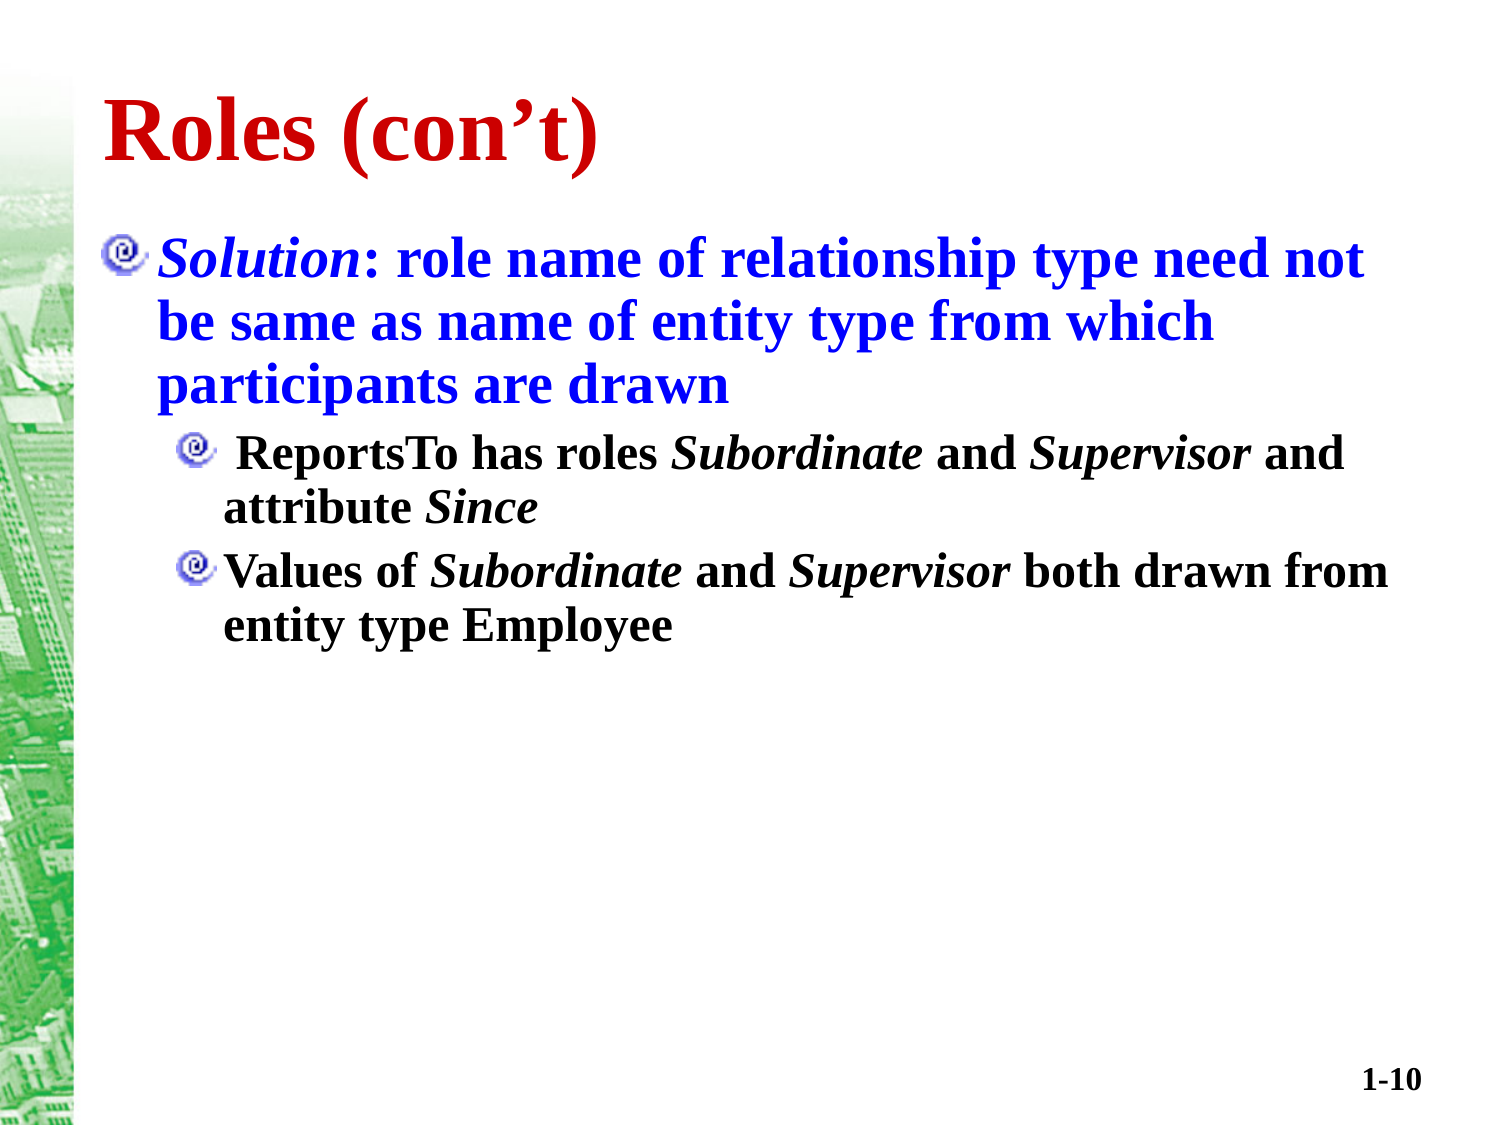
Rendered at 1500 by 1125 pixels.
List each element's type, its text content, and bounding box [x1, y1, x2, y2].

title Roles (con’t) [88, 62, 1425, 185]
list Solution: role name of relationship type need not be same as name of entity type from which participants are drawn ReportsTo has roles Subordinate and Supervisor and attribute Since Values of Subordinate and Supervisor both drawn from entity type Employee [86, 220, 1423, 957]
picture [0, 0, 1500, 1125]
slide_number 1-10 [1293, 1050, 1438, 1125]
